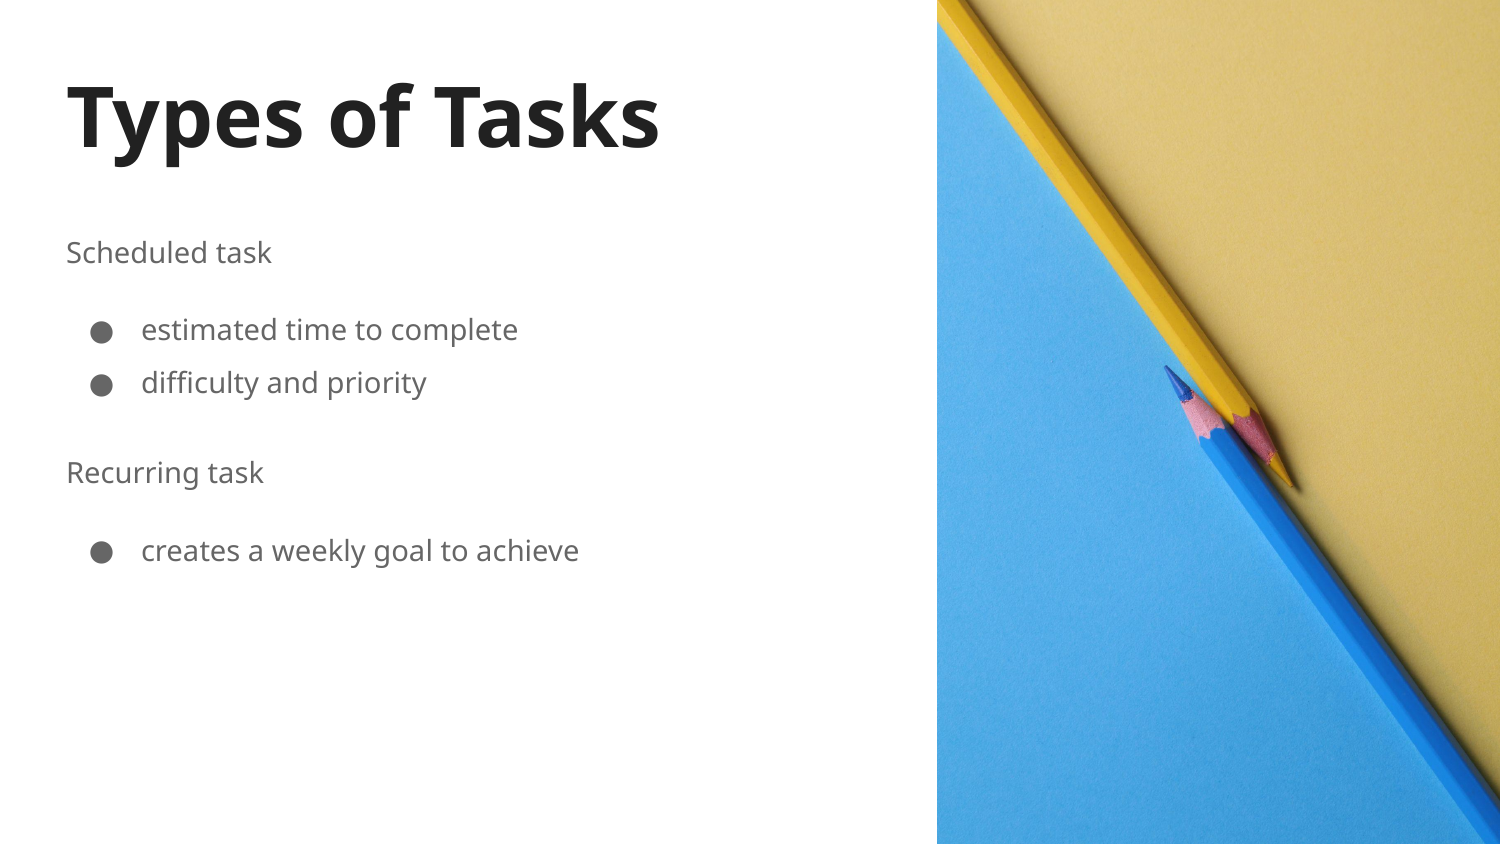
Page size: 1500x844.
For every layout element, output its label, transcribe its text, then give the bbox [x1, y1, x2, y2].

title Types of Tasks [51, 48, 932, 180]
picture [937, 0, 1500, 844]
list Scheduled task estimated time to complete difficulty and priority [51, 201, 708, 421]
list Recurring task creates a weekly goal to achieve [51, 421, 708, 844]
